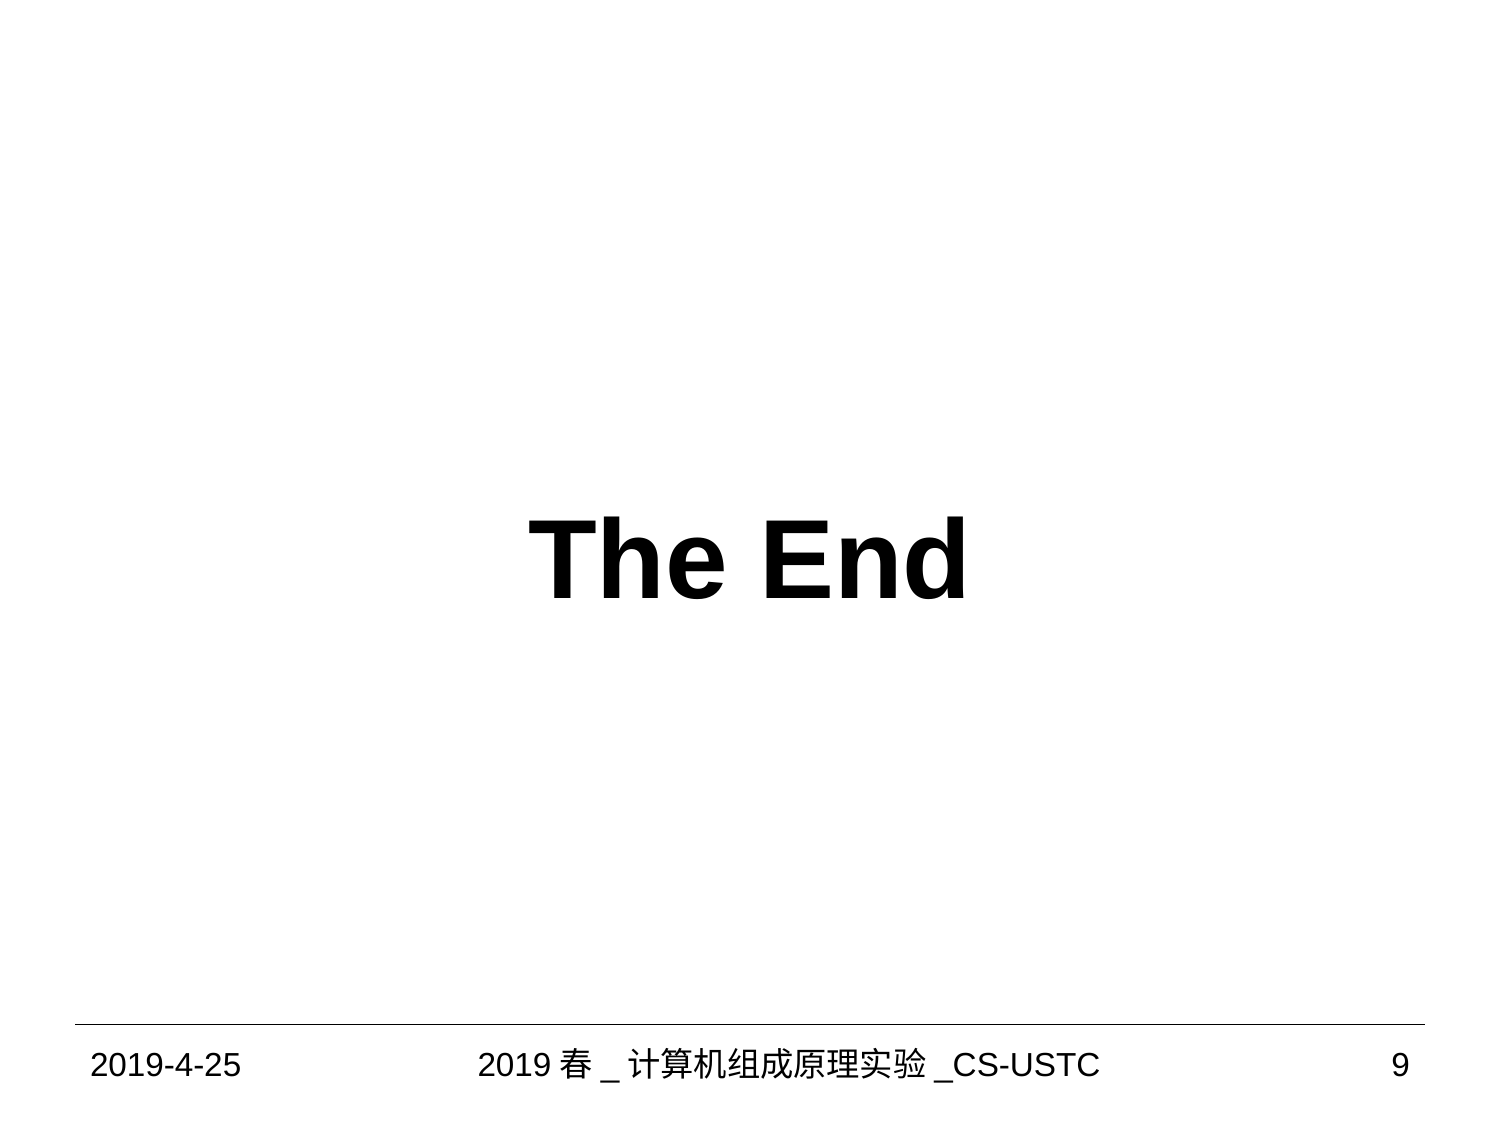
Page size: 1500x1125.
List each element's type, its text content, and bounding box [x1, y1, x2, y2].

slide_number 9 [1162, 1024, 1426, 1103]
footer 2019春_计算机组成原理实验_CS-USTC [424, 1024, 1162, 1103]
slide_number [74, 1024, 424, 1103]
title The End [75, 432, 1425, 675]
